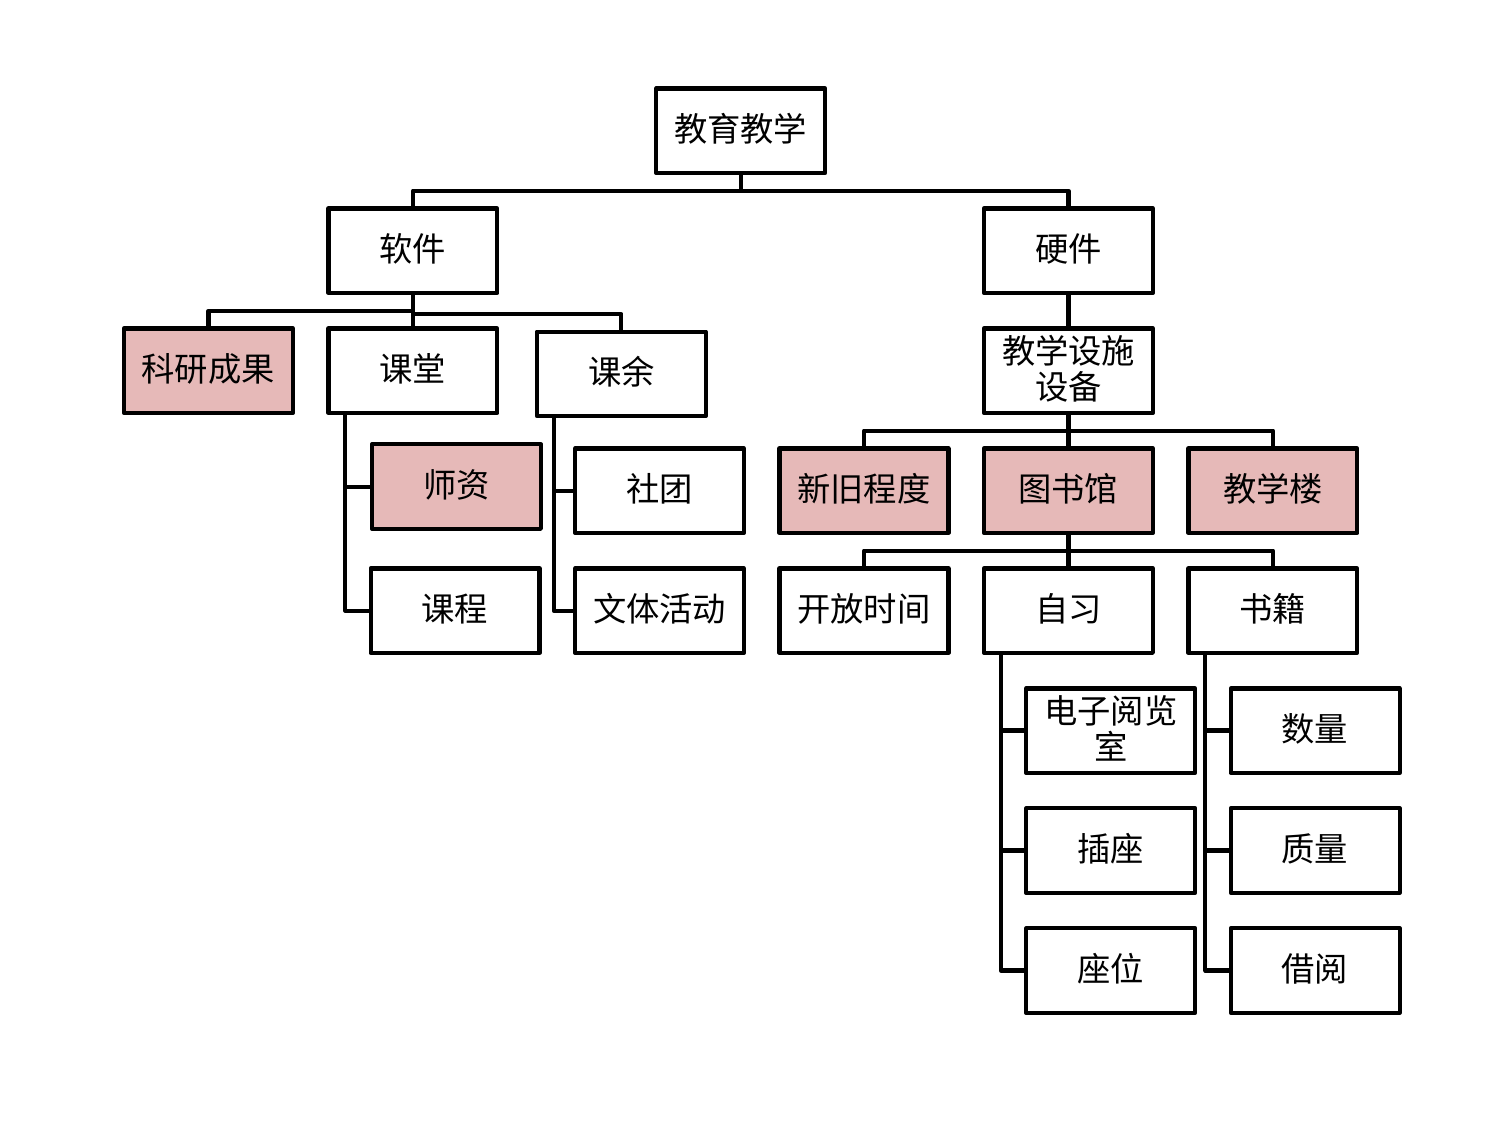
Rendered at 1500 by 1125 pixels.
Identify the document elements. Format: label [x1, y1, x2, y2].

text_box [123, 42, 1400, 1059]
